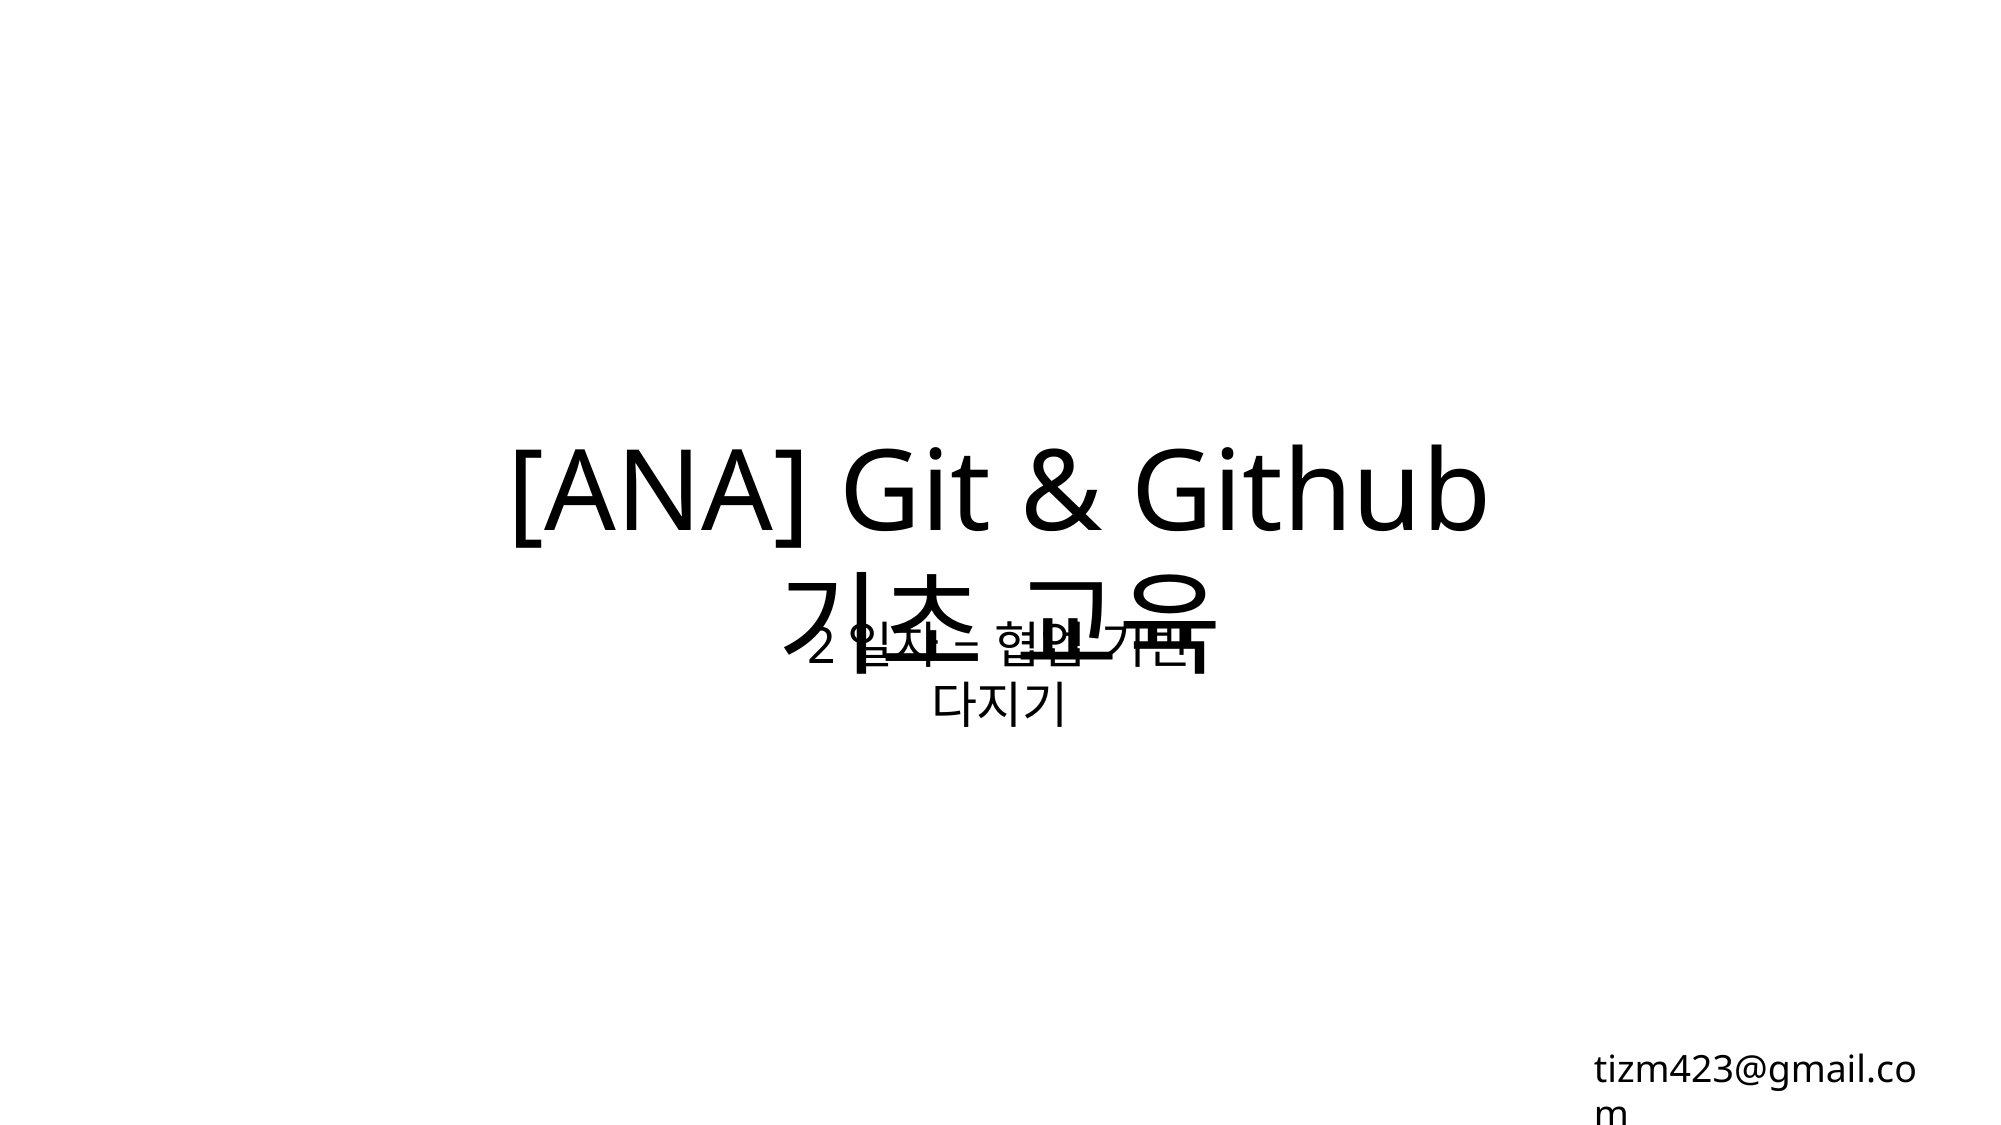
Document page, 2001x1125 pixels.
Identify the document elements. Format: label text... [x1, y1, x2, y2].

text_box tizm423@gmail.com [1578, 1037, 1957, 1125]
text_box [ANA] Git & Github 기초 교육 [382, 410, 1618, 696]
text_box 2일차 – 협업 기반 다지기 [739, 606, 1261, 741]
